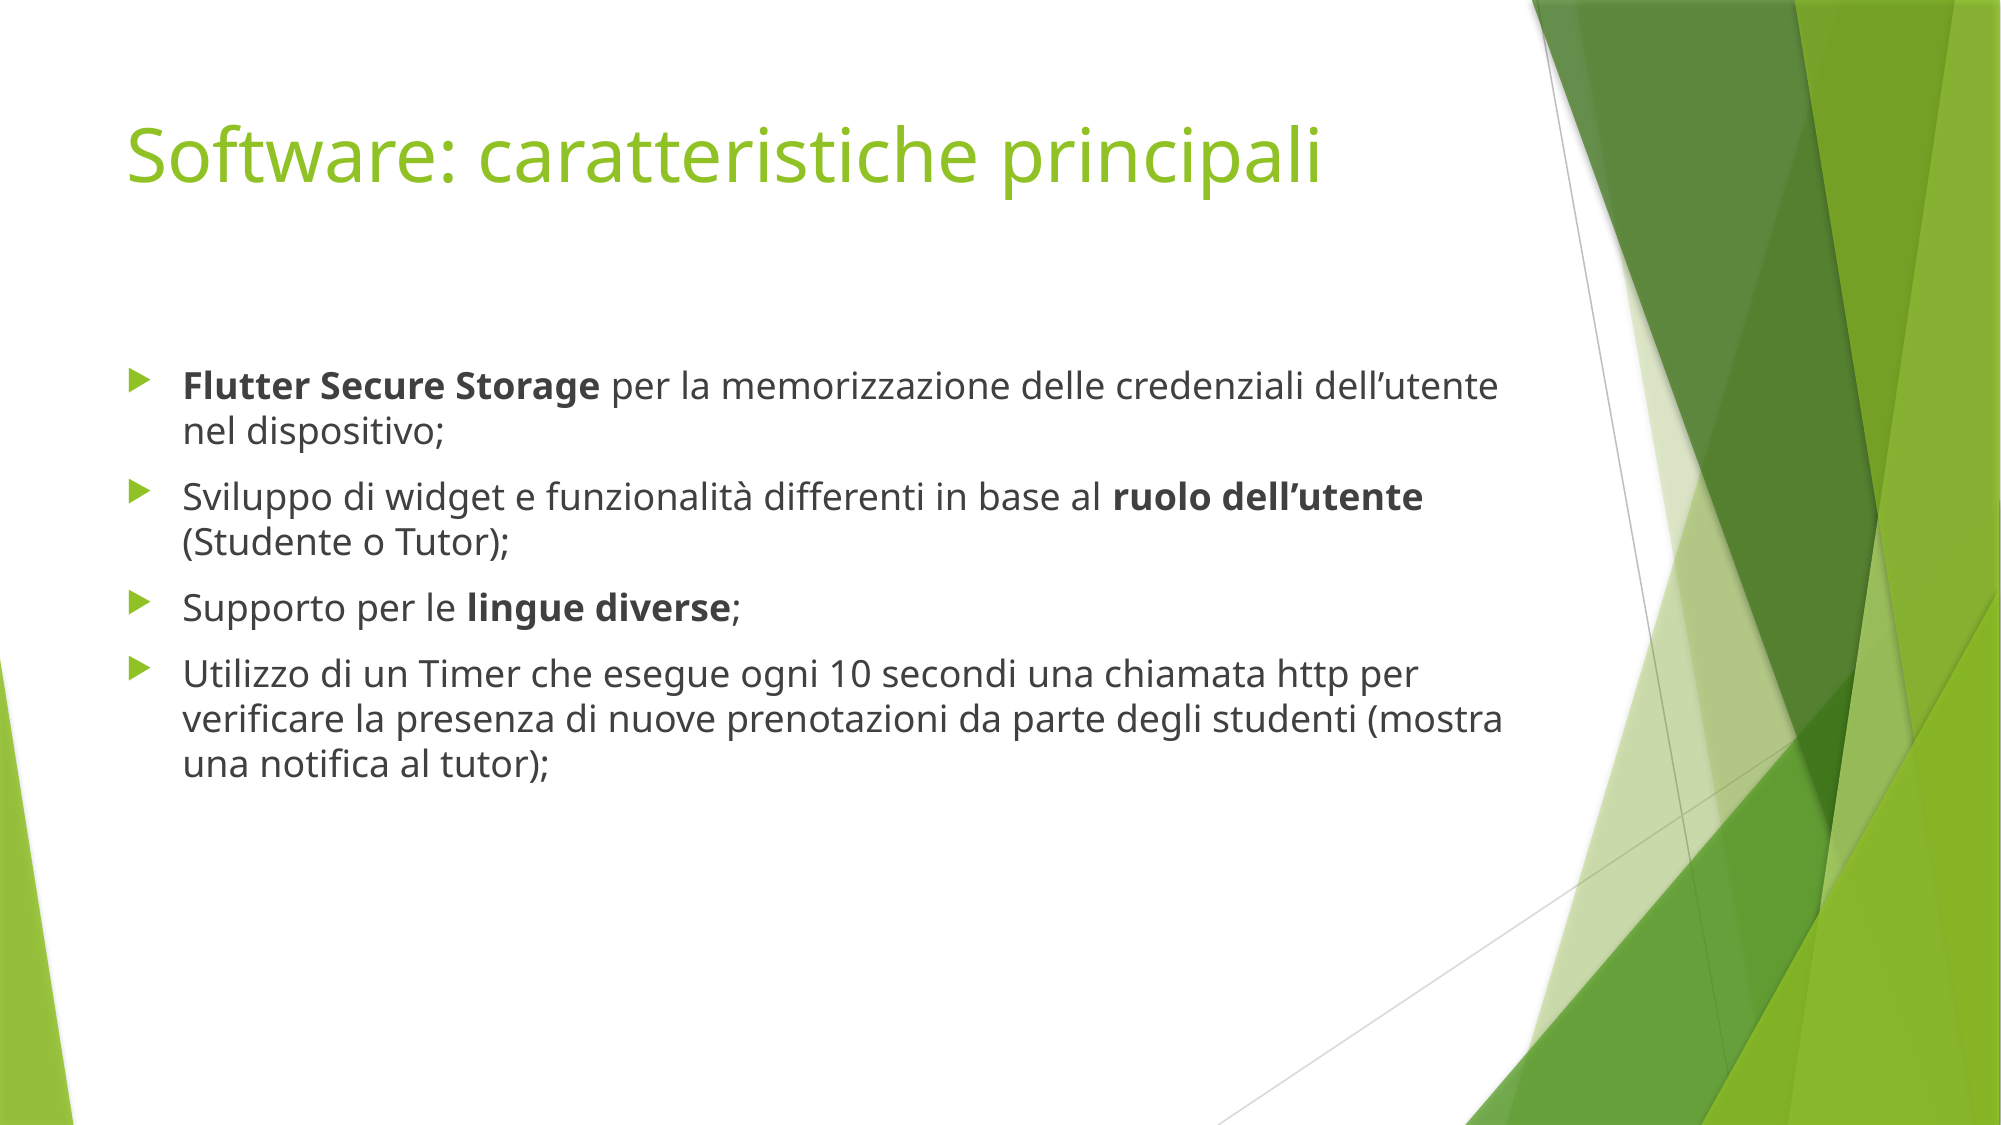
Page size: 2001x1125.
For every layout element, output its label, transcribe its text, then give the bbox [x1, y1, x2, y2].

list Flutter Secure Storage per la memorizzazione delle credenziali dell’utente nel dispositivo; Sviluppo di widget e funzionalità differenti in base al ruolo dell’utente (Studente o Tutor); Supporto per le lingue diverse; Utilizzo di un Timer che esegue ogni 10 secondi una chiamata http per verificare la presenza di nuove prenotazioni da parte degli studenti (mostra una notifica al tutor); [111, 354, 1522, 820]
title Software: caratteristiche principali [111, 99, 1522, 317]
